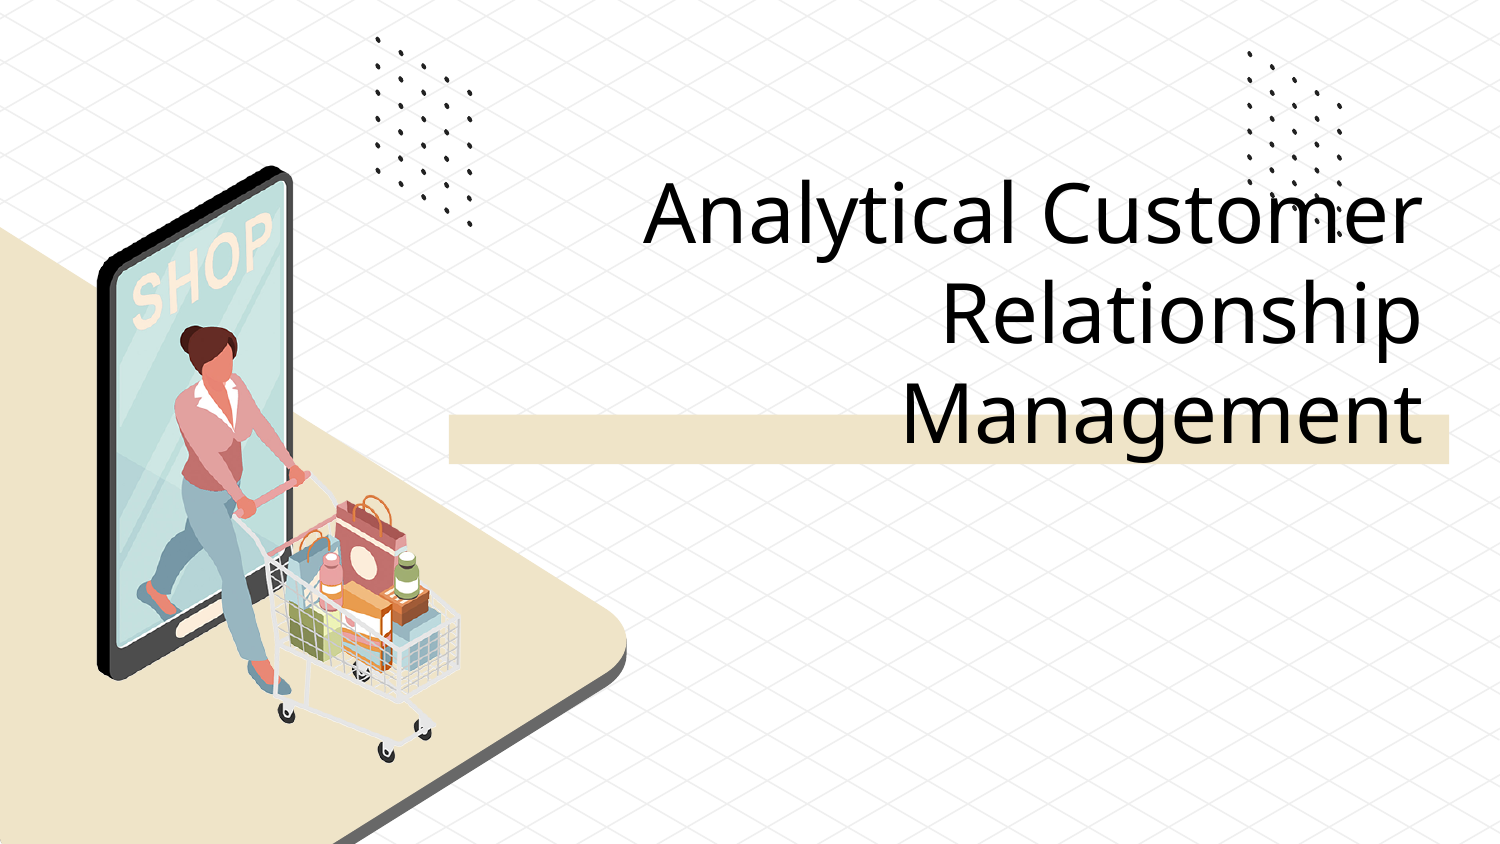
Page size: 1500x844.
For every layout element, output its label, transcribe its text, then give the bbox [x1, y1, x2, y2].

picture [52, 132, 483, 794]
text_box [1440, 414, 1450, 465]
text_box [1246, 50, 1343, 238]
title Analytical Customer Relationship Management [487, 194, 1440, 475]
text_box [374, 36, 473, 228]
